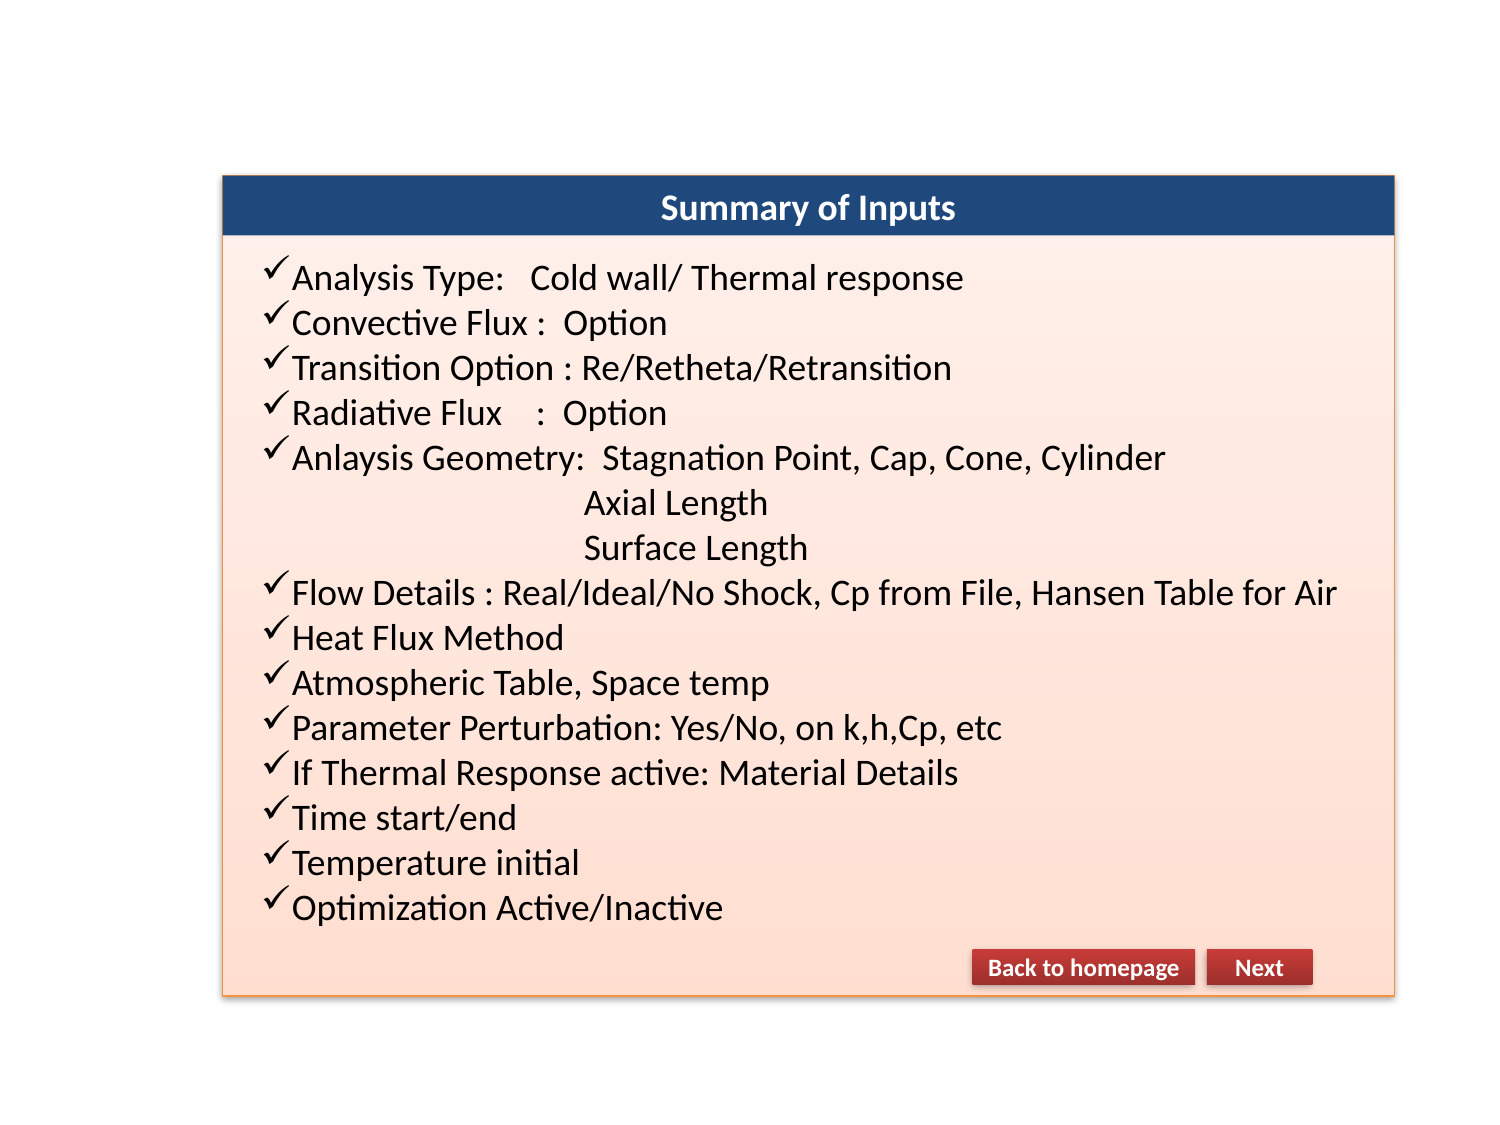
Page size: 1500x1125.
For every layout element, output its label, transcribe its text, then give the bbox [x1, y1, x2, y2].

text_box Summary of Inputs [222, 175, 1395, 236]
text_box [257, 785, 1055, 892]
text_box [222, 236, 1395, 997]
text_box Analysis Type: Cold wall/ Thermal response Convective Flux : Option Transition Option : Re/Retheta/Retransition Radiative Flux : Option Anlaysis Geometry: Stagnation Point, Cap, Cone, Cylinder Axial Length Surface Length Flow Details : Real/Ideal/No Shock, Cp from File, Hansen Table for Air Heat Flux Method Atmospheric Table, Space temp Parameter Perturbation: Yes/No, on k,h,Cp, etc If Thermal Response active: Material Details Time start/end Temperature initial Optimization Active/Inactive [246, 246, 1442, 1125]
text_box Next [1206, 949, 1313, 985]
text_box Back to homepage [972, 949, 1196, 985]
